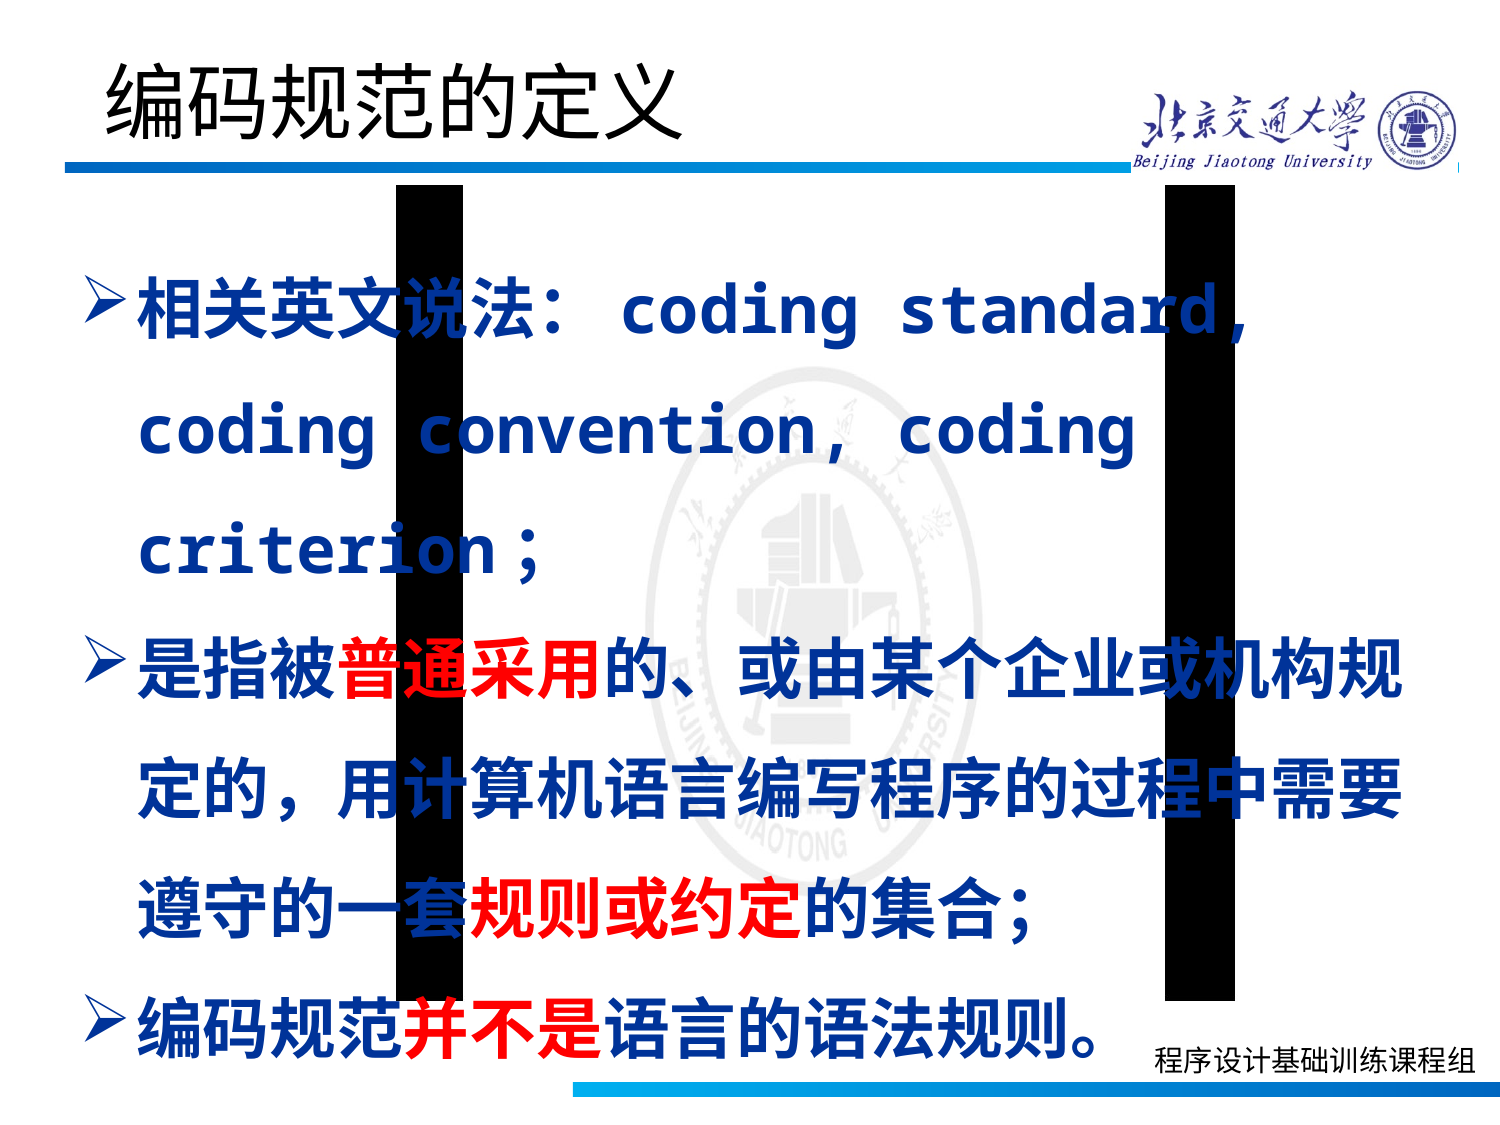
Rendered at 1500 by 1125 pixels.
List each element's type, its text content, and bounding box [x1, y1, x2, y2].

text_box 程序设计基础训练课程组 [1139, 1034, 1495, 1085]
text_box 编码规范的定义 [88, 42, 756, 158]
text_box 相关英文说法：coding standard, coding convention, coding criterion； 是指被普通采用的、或由某个企业或机构规定的，用计算机语言编写程序的过程中需要遵守的一套规则或约定的集合； 编码规范并不是语言的语法规则。 [64, 219, 1447, 1075]
picture [1131, 83, 1458, 173]
